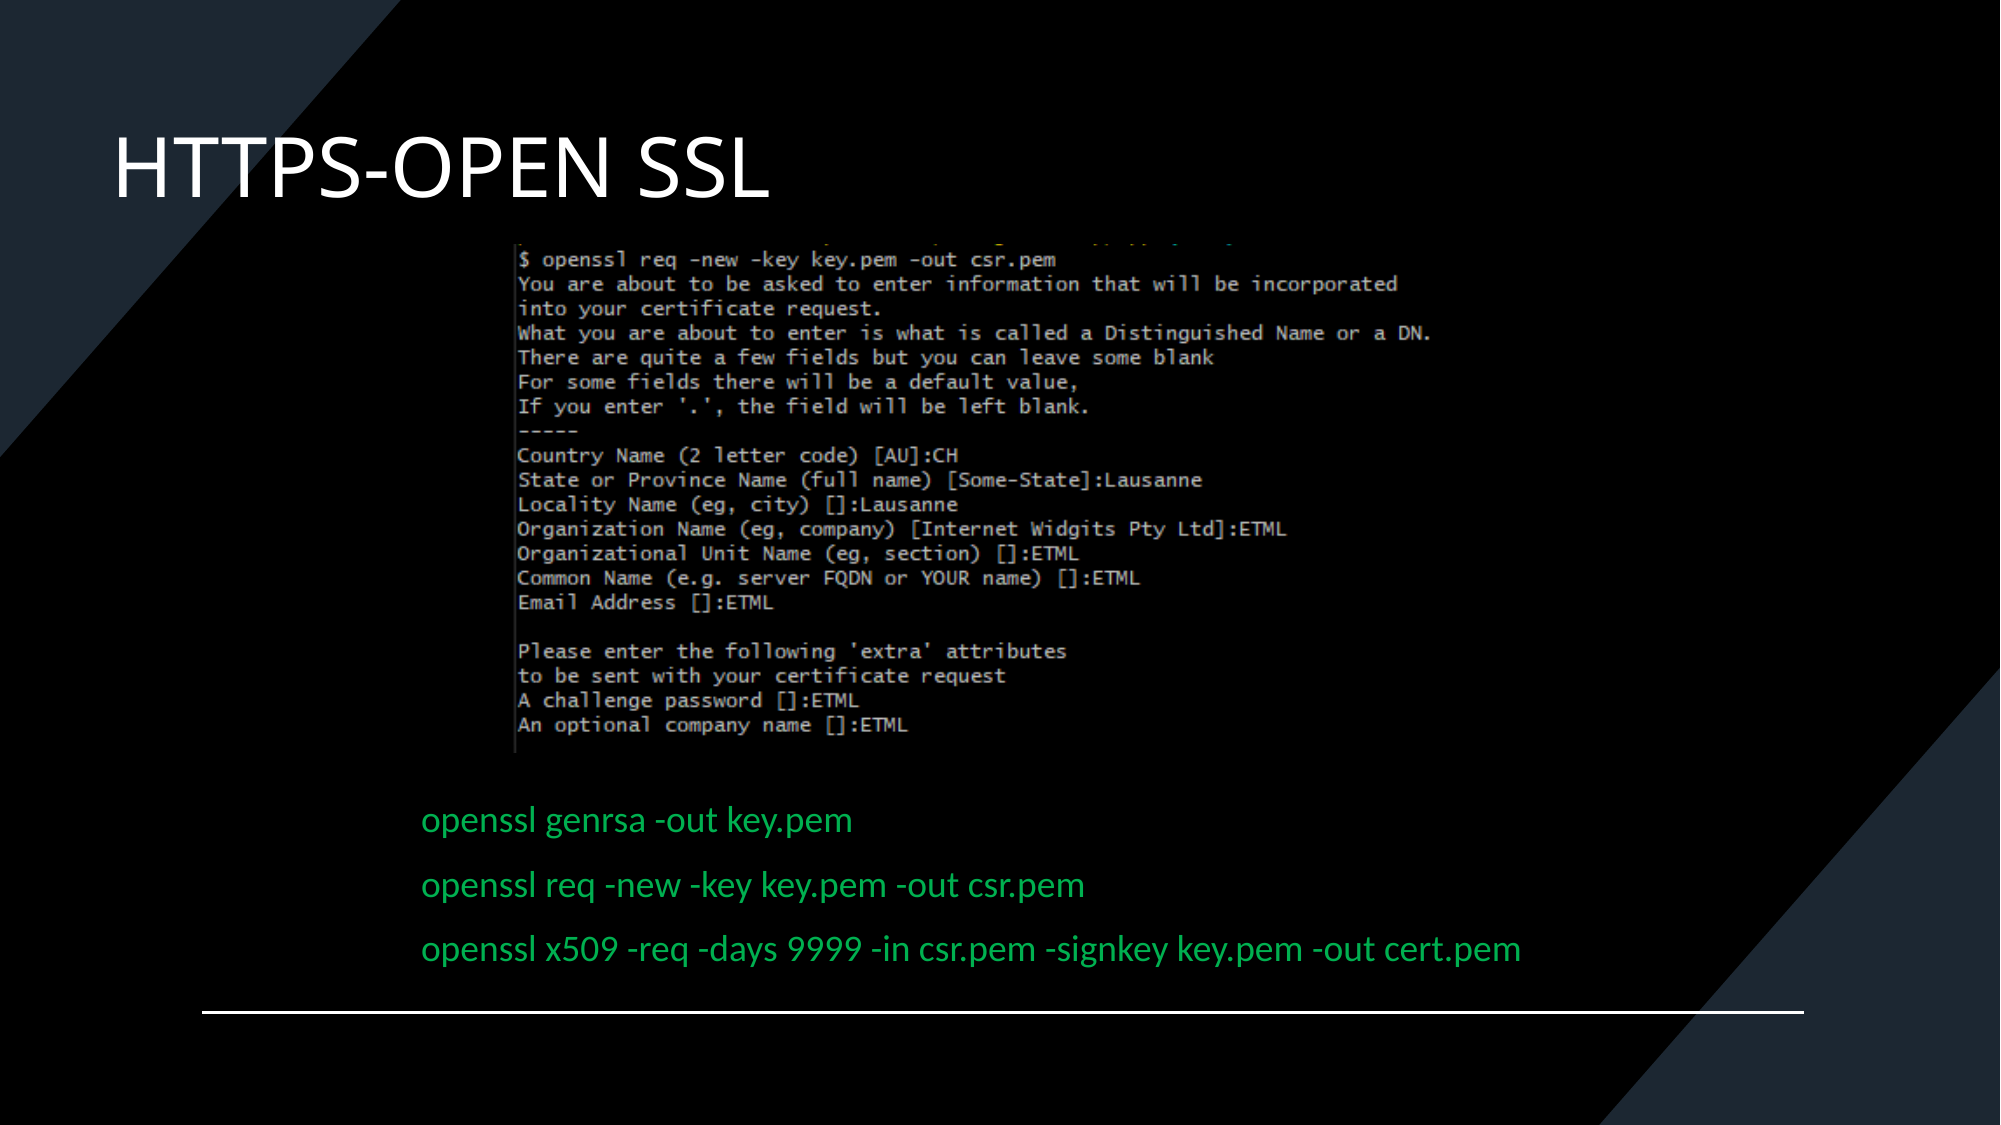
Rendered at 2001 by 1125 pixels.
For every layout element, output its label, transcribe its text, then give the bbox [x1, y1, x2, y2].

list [513, 244, 1487, 753]
title HTTPS-OPEN SSL [96, 52, 1722, 276]
text_box openssl genrsa -out key.pem openssl req -new -key key.pem -out csr.pem openssl x509 -req -days 9999 -in csr.pem -signkey key.pem -out cert.pem [406, 784, 1957, 977]
